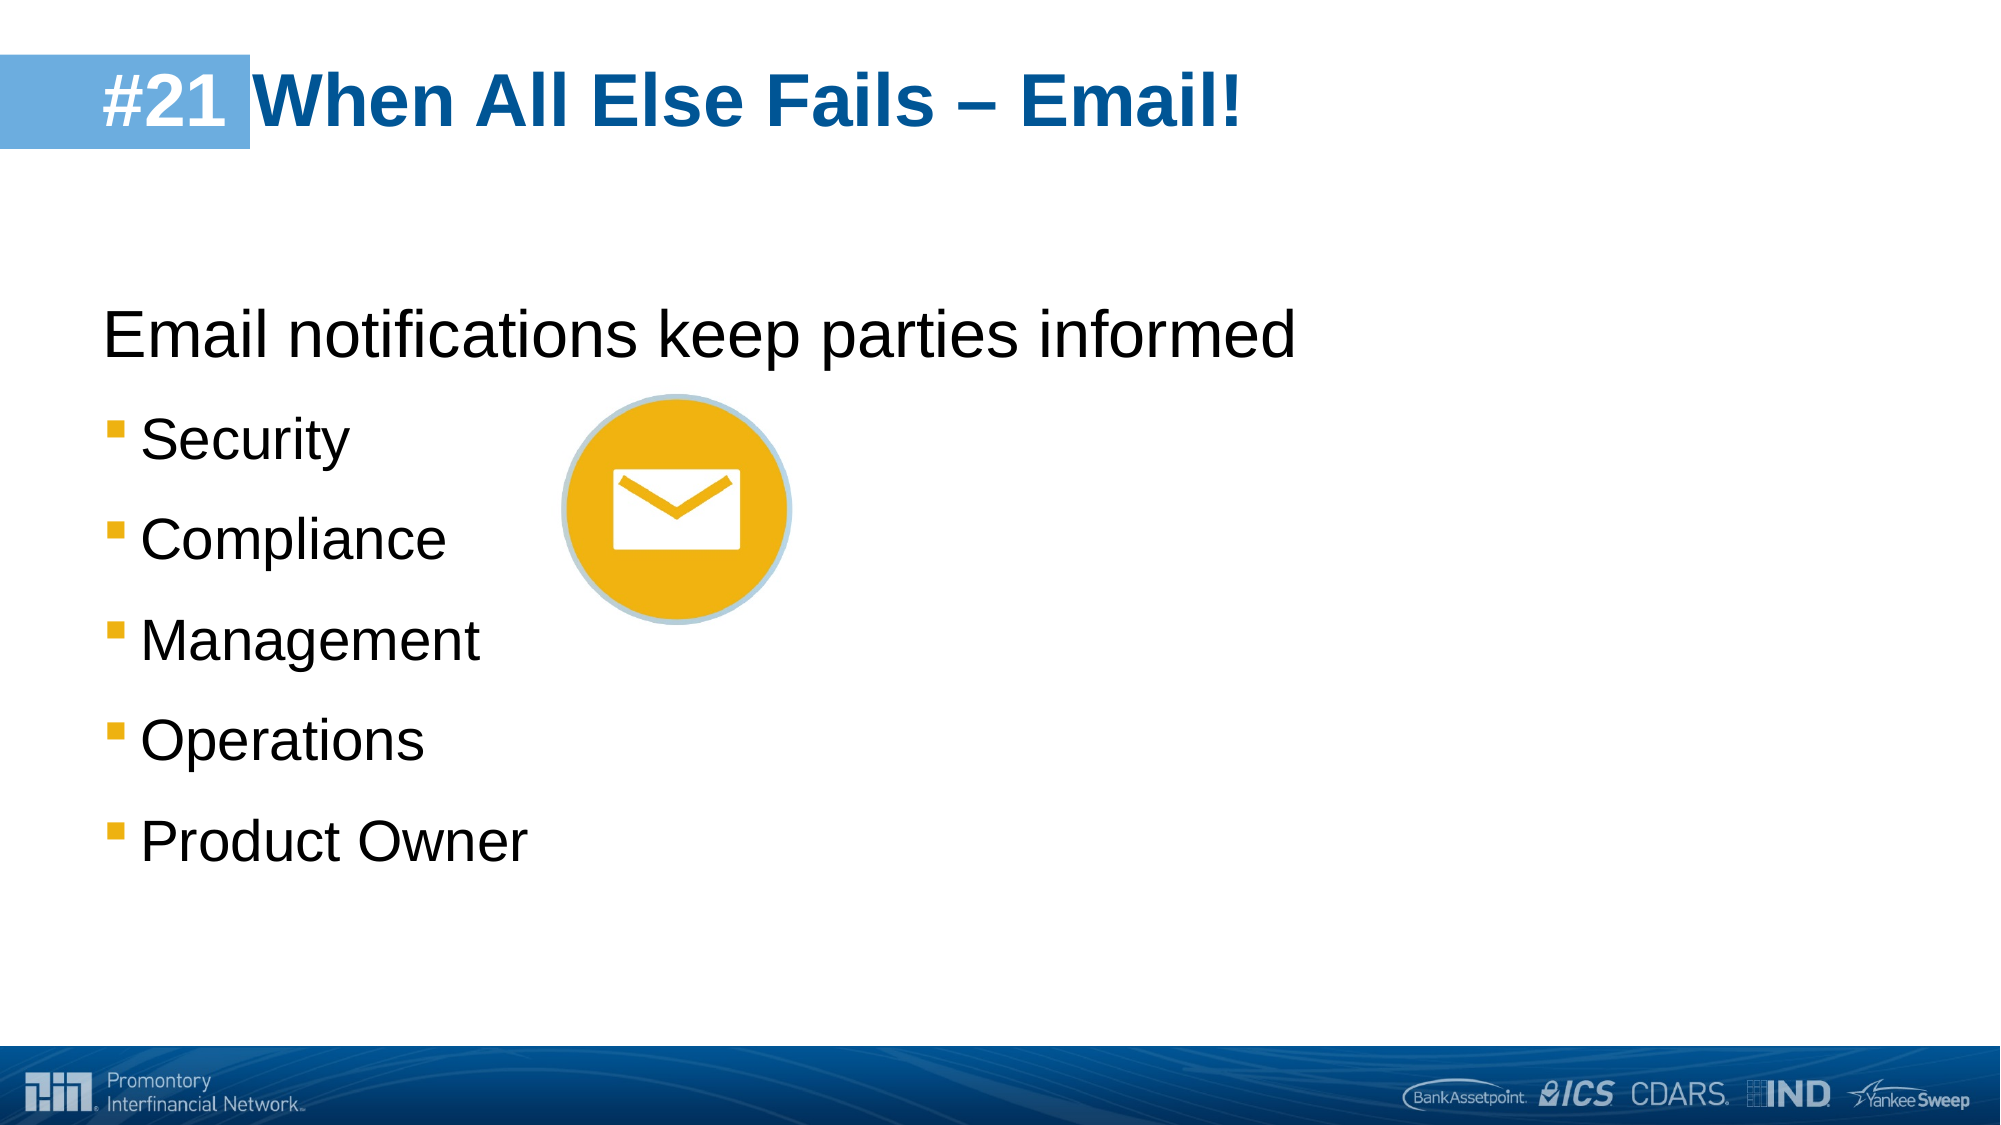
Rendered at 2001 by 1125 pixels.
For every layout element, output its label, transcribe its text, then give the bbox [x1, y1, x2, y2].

text_box [0, 54, 87, 150]
list Email notifications keep parties informed Security Compliance Management Operations Product Owner [87, 184, 1914, 1014]
title #21 When All Else Fails – Email! [87, 54, 1914, 173]
picture [0, 1046, 2000, 1125]
picture [551, 385, 799, 636]
